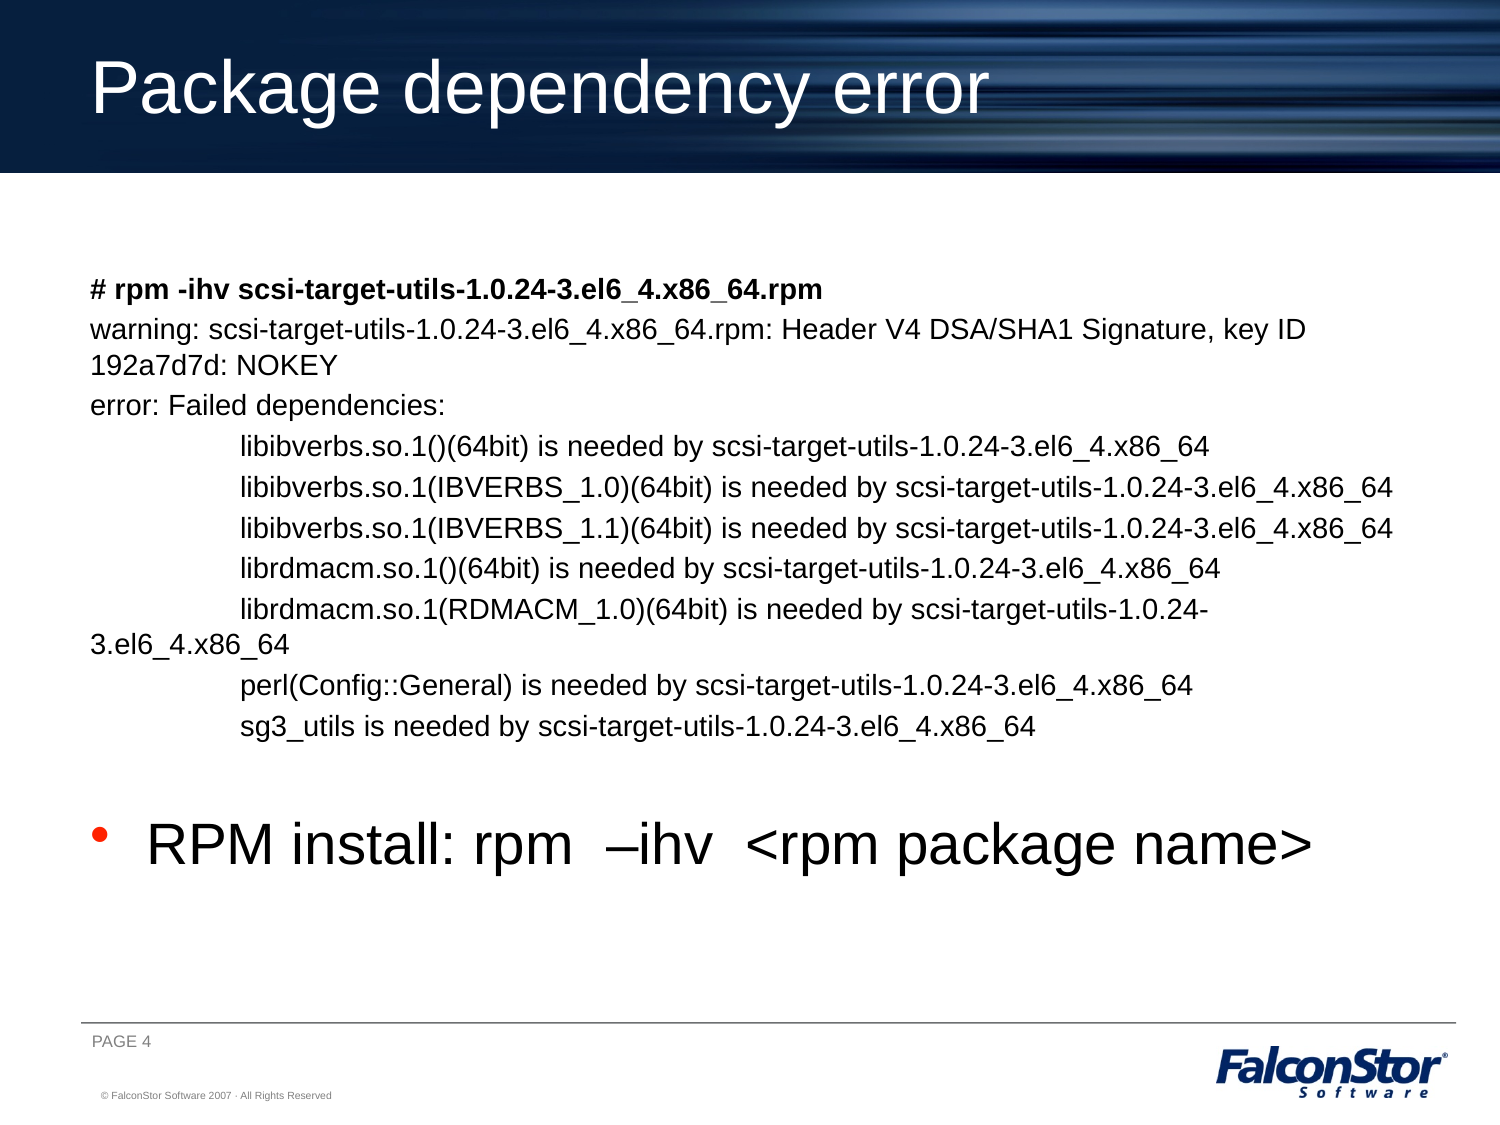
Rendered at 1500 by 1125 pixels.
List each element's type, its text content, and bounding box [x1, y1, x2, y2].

picture [0, 0, 1500, 173]
picture [1216, 1046, 1448, 1098]
text_box RPM install: rpm –ihv <rpm package name> [74, 798, 1425, 1005]
list # rpm -ihv scsi-target-utils-1.0.24-3.el6_4.x86_64.rpm warning: scsi-target-utils-1.0.24-3.el6_4.x86_64.rpm: Header V4 DSA/SHA1 Signature, key ID 192a7d7d: NOKEY error: Failed dependencies: libibverbs.so.1()(64bit) is needed by scsi-target-utils-1.0.24-3.el6_4.x86_64 libibverbs.so.1(IBVERBS_1.0)(64bit) is needed by scsi-target-utils-1.0.24-3.el6_4.x86_64 libibverbs.so.1(IBVERBS_1.1)(64bit) is needed by scsi-target-utils-1.0.24-3.el6_4.x86_64 librdmacm.so.1()(64bit) is needed by scsi-target-utils-1.0.24-3.el6_4.x86_64 librdmacm.so.1(RDMACM_1.0)(64bit) is needed by scsi-target-utils-1.0.24-3.el6_4.x86_64 perl(Config::General) is needed by scsi-target-utils-1.0.24-3.el6_4.x86_64 sg3_utils is needed by scsi-target-utils-1.0.24-3.el6_4.x86_64 [75, 262, 1425, 764]
title Package dependency error [75, 0, 1425, 168]
